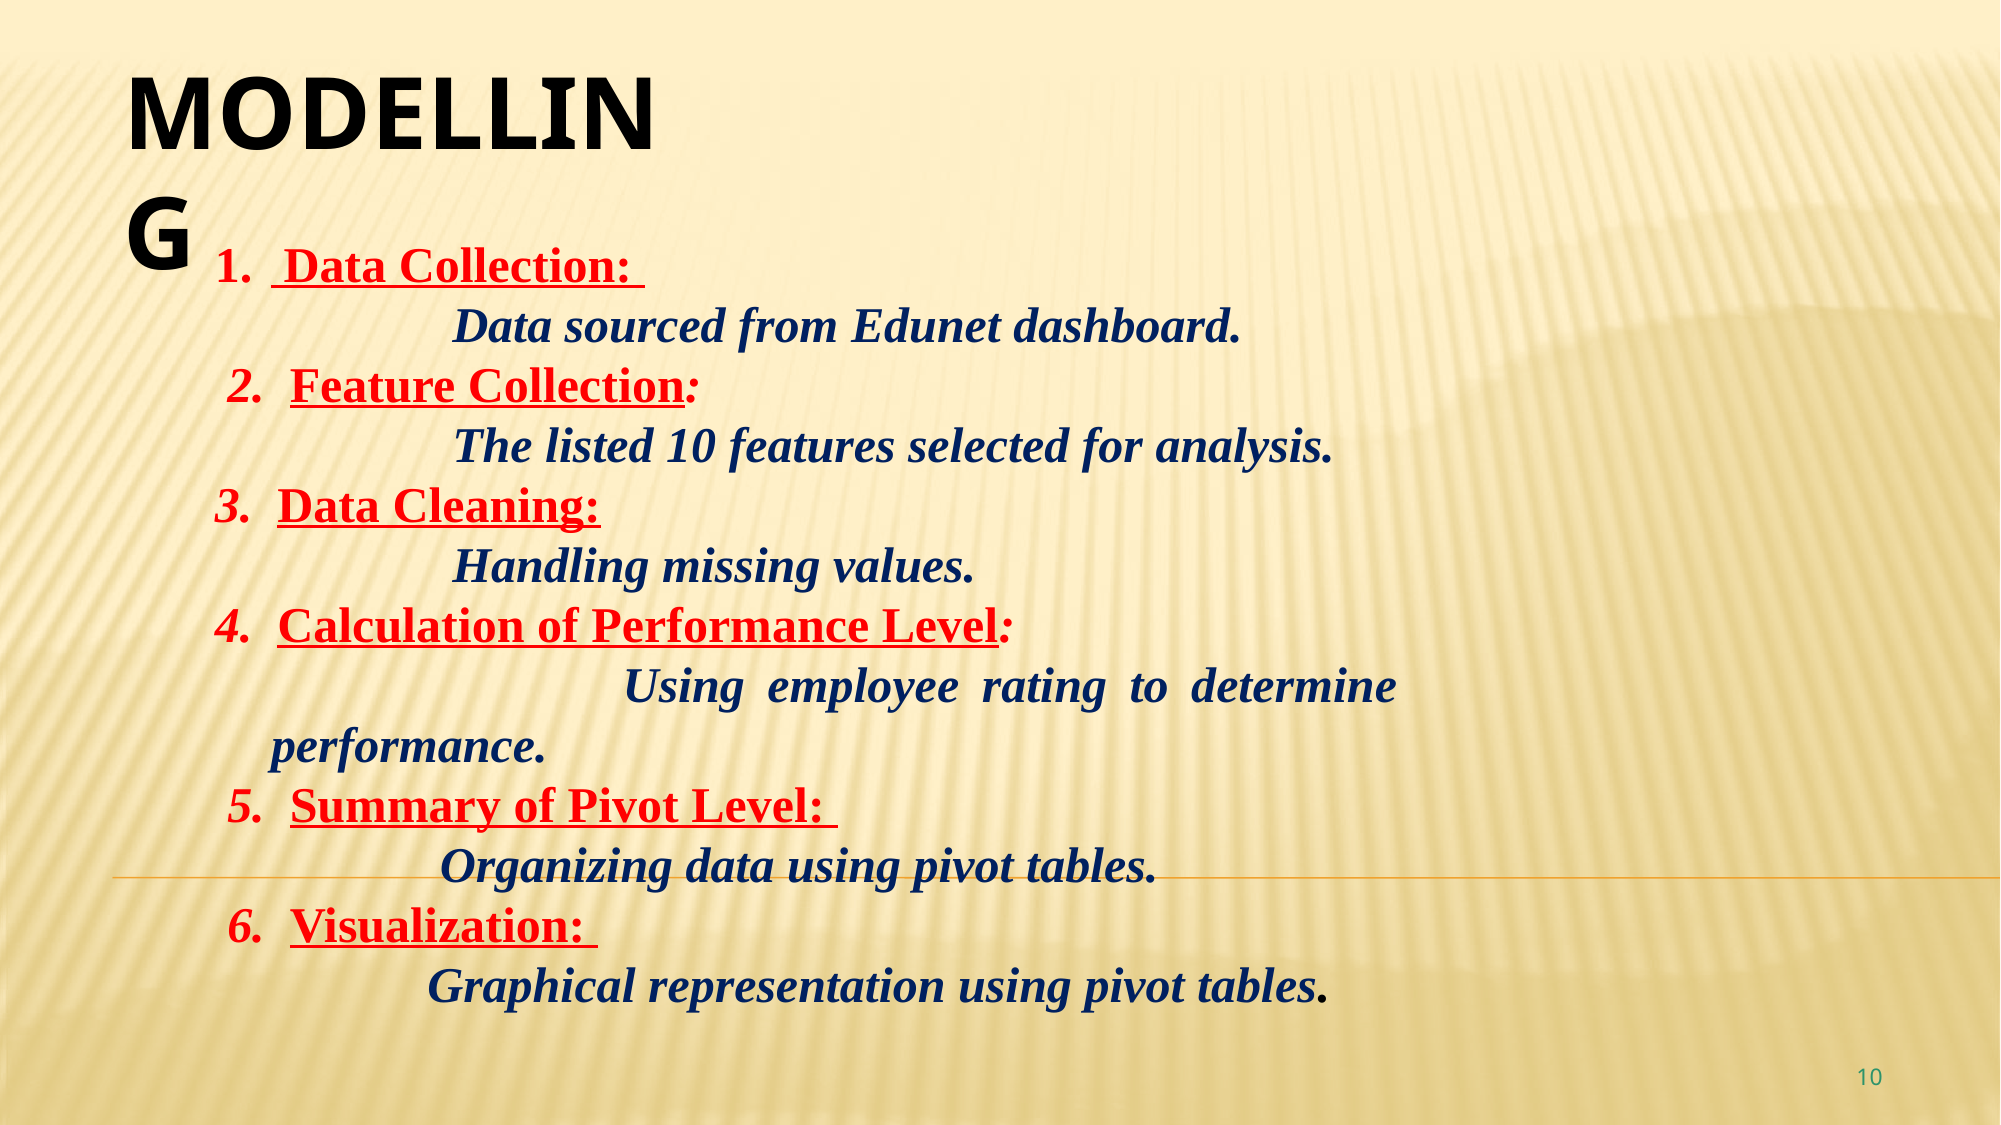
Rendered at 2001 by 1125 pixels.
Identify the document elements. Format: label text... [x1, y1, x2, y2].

text_box [1849, 1061, 1888, 1095]
text_box Data Collection: Data sourced from Edunet dashboard. 2. Feature Collection: The listed 10 features selected for analysis. 3. Data Cleaning: Handling missing values. 4. Calculation of Performance Level: Using employee rating to determine performance. 5. Summary of Pivot Level: Organizing data using pivot tables. 6. Visualization: Graphical representation using pivot tables. [199, 224, 1413, 1020]
text_box MODELLING [121, 47, 664, 290]
